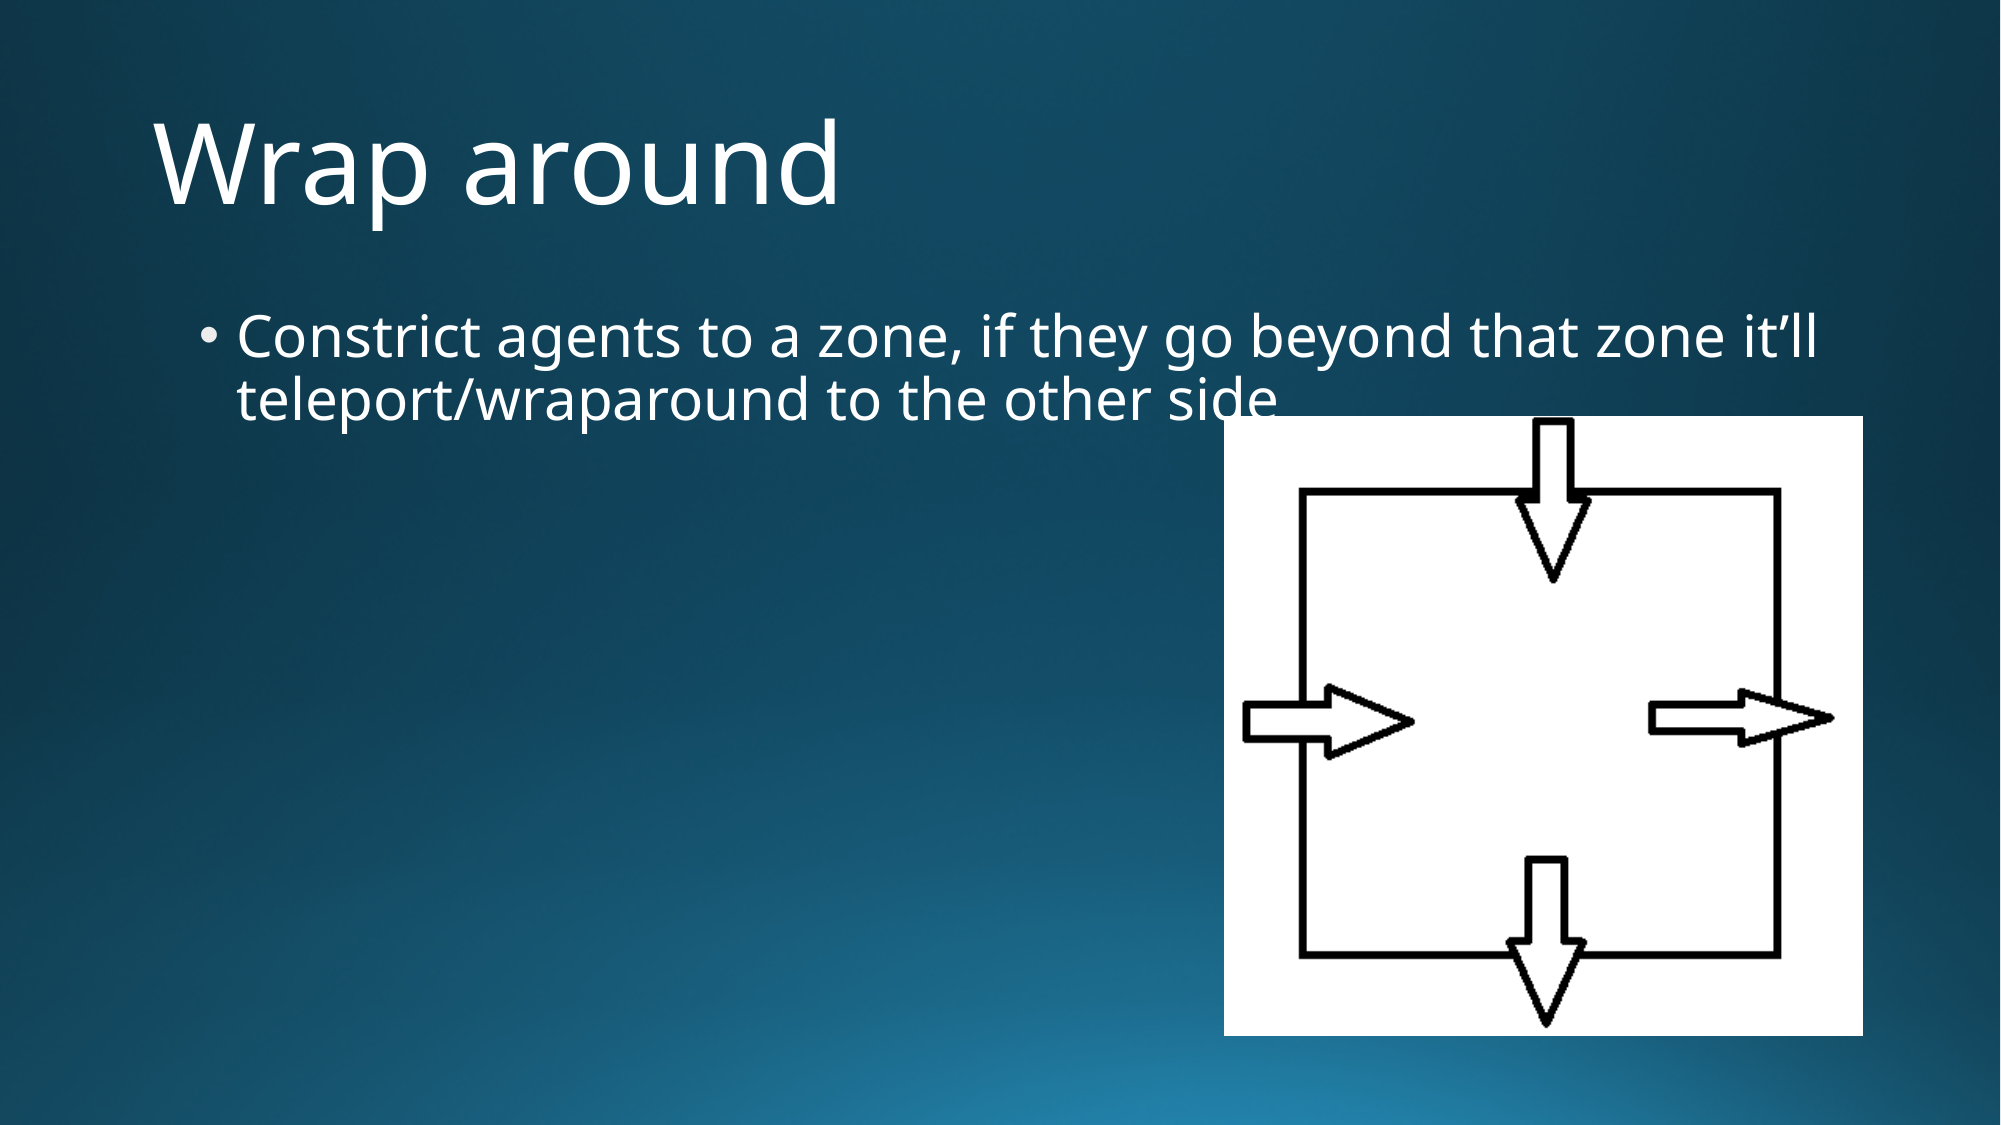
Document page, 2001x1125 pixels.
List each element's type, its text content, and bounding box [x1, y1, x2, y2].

title Wrap around [137, 59, 1863, 278]
picture [0, 0, 2001, 1125]
list Constrict agents to a zone, if they go beyond that zone it’ll teleport/wraparound to the other side [183, 299, 1863, 1014]
